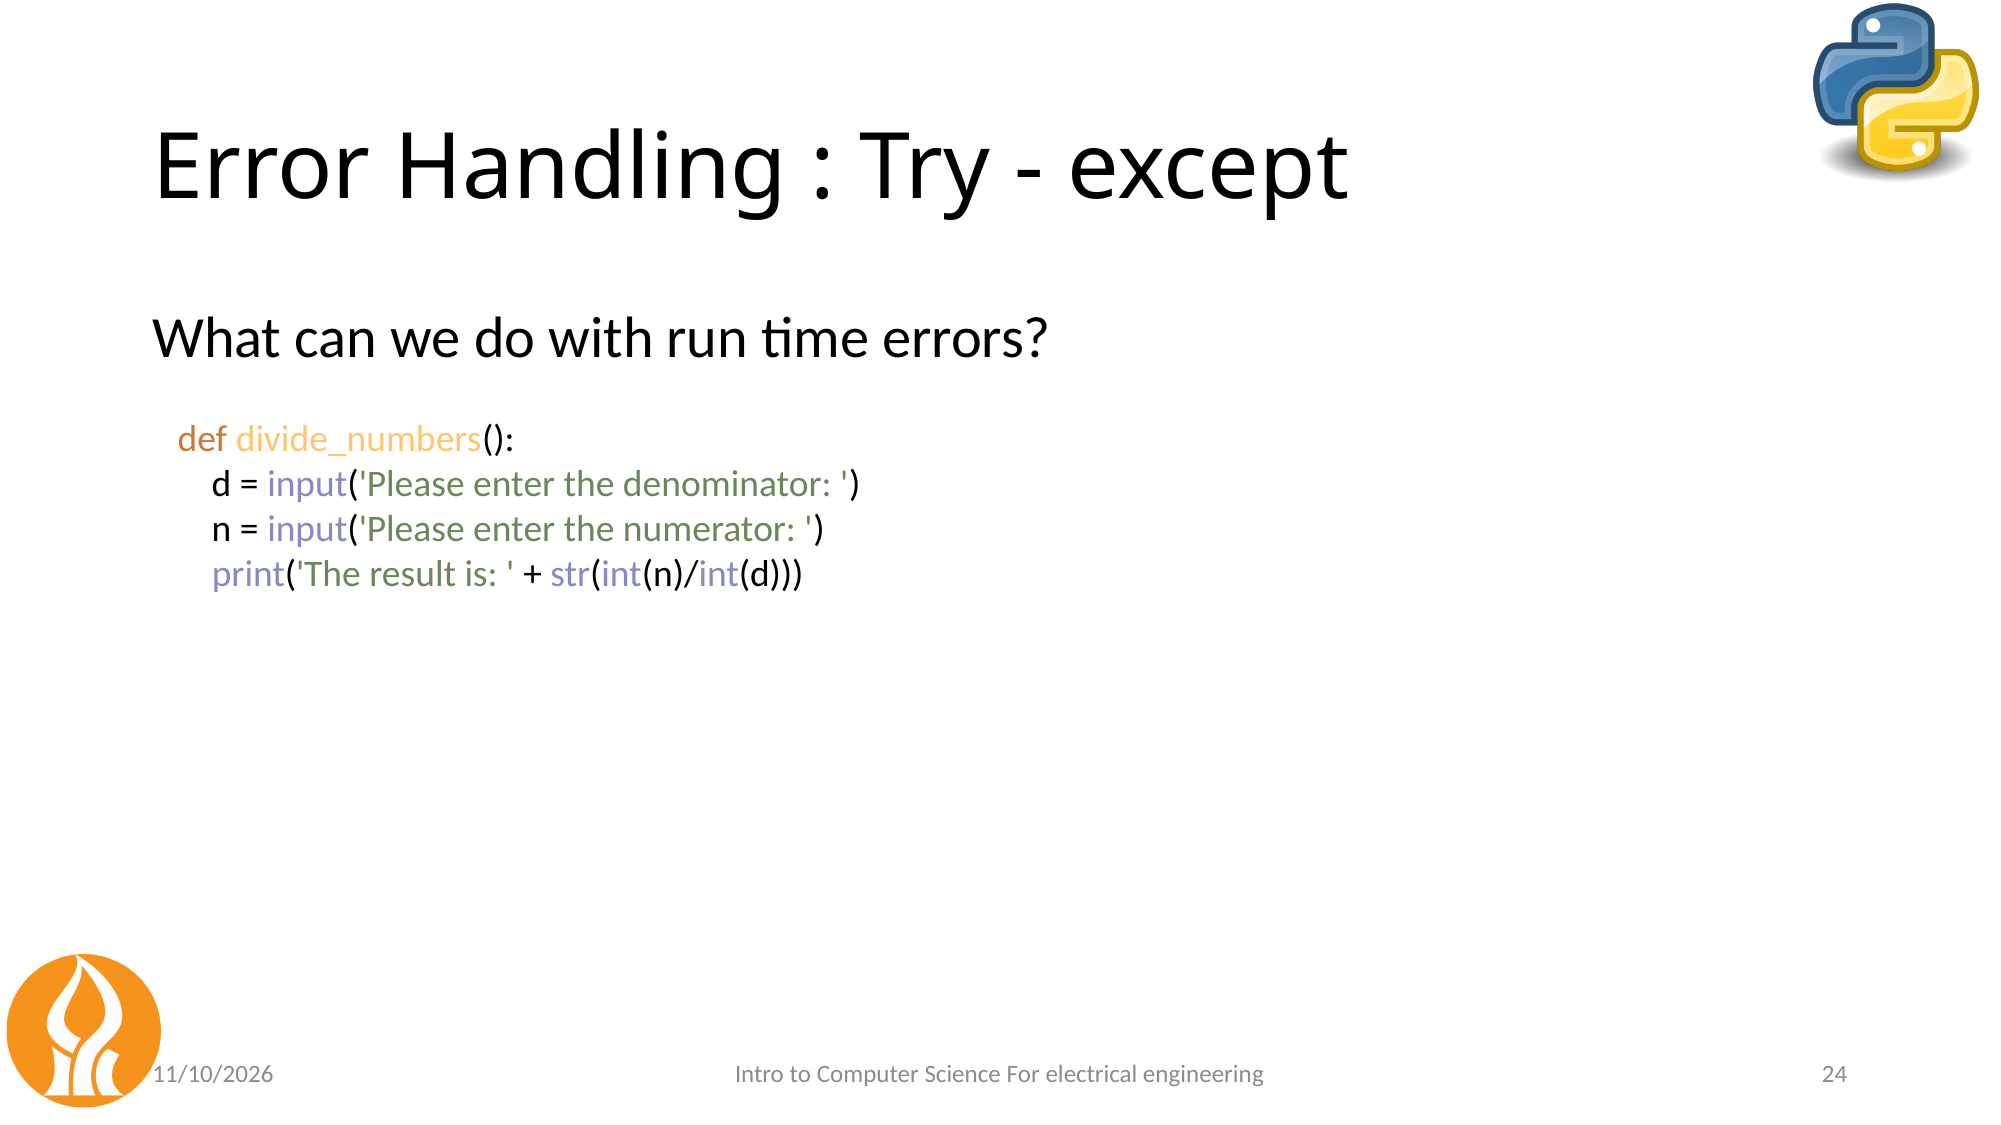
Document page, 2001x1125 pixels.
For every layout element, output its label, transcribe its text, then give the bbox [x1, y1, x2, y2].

text_box def divide_numbers(): d = input('Please enter the denominator: ') n = input('Please enter the numerator: ') print('The result is: ' + str(int(n)/int(d))) [163, 406, 876, 602]
title Error Handling : Try - except [137, 59, 1863, 278]
footer Intro to Computer Science For electrical engineering [662, 1042, 1338, 1103]
picture [1802, 0, 1990, 187]
text_box [165, 234, 1891, 453]
picture [1, 948, 165, 1111]
slide_number 24 [1412, 1042, 1863, 1103]
list What can we do with run time errors? [137, 299, 1159, 1014]
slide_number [137, 1042, 588, 1103]
